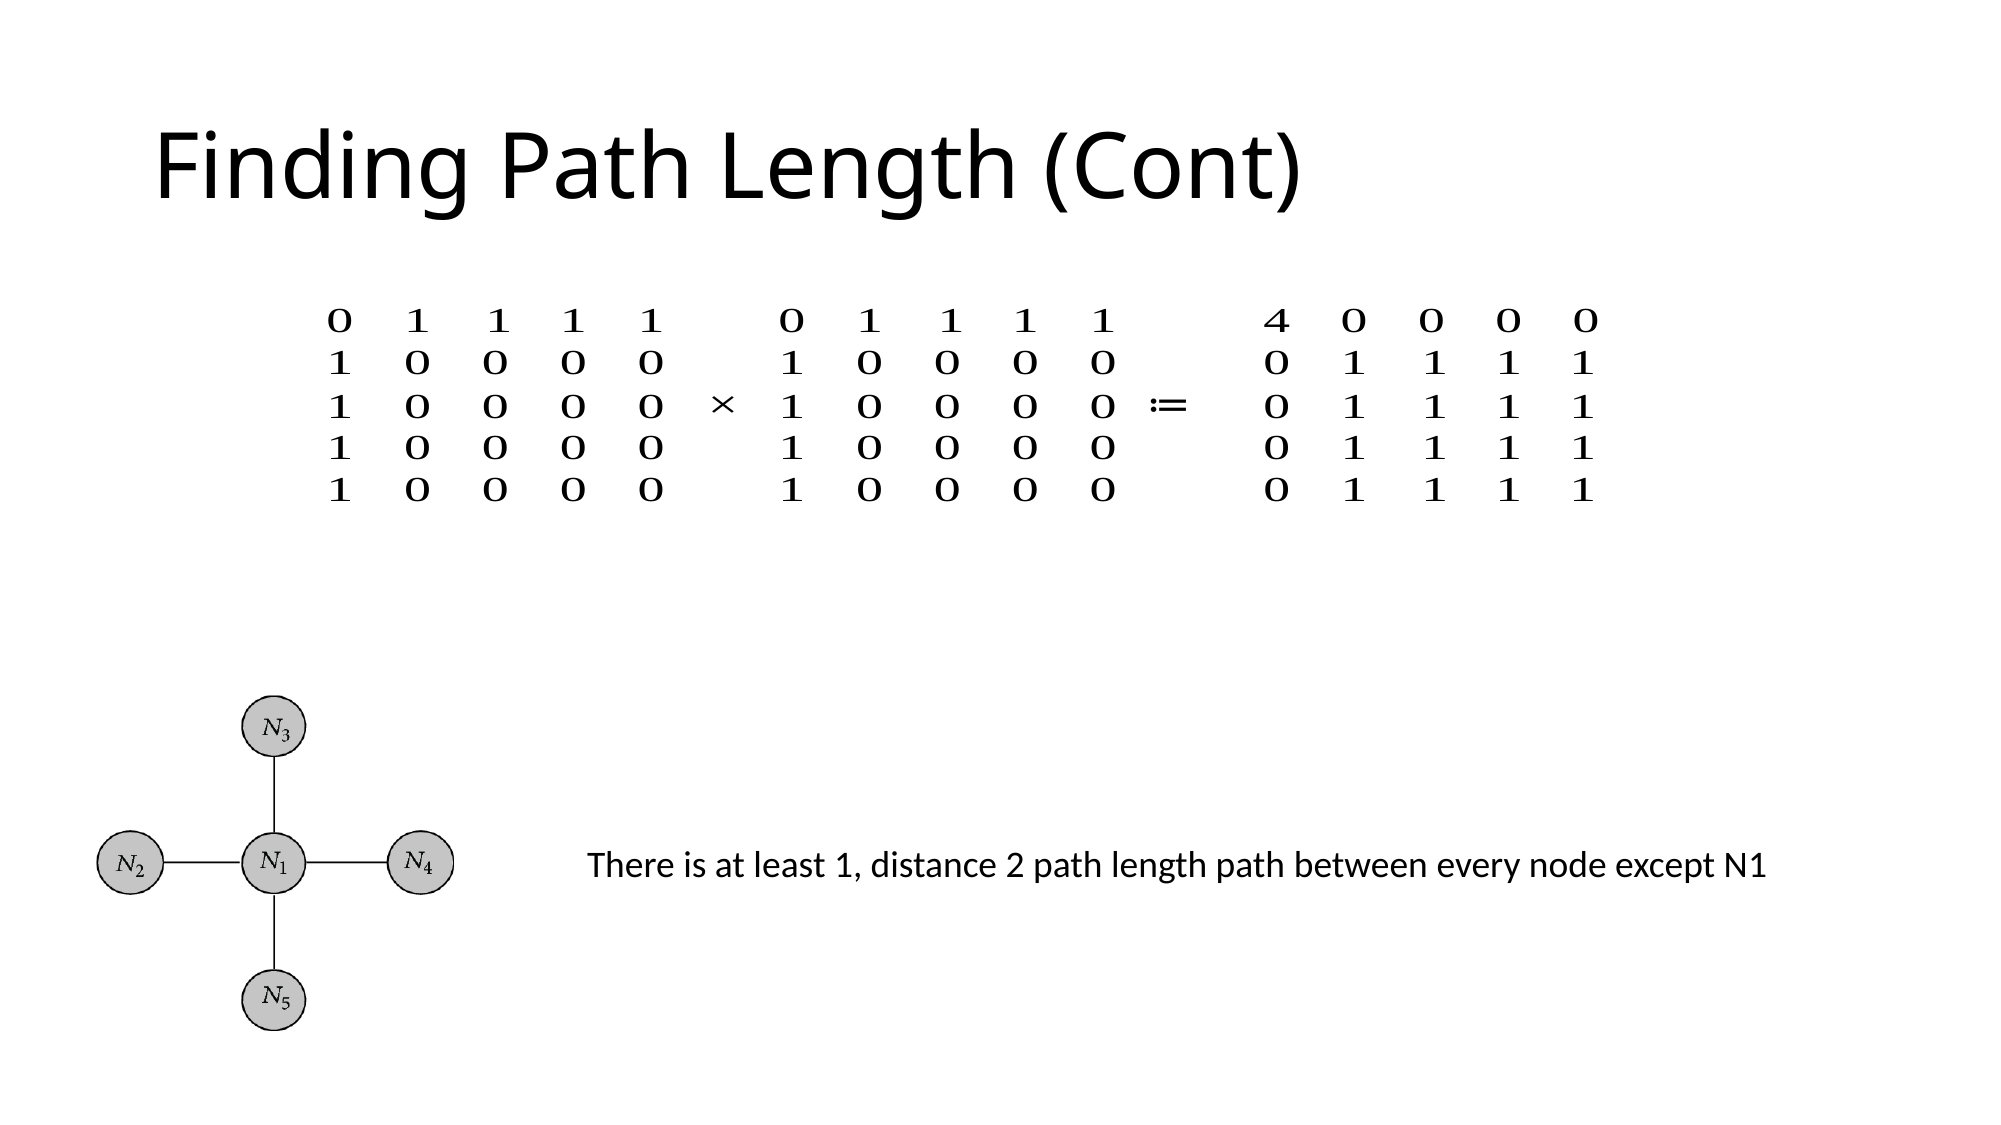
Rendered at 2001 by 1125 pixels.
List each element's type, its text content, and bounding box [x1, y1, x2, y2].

picture [81, 680, 469, 1046]
title Finding Path Length (Cont) [137, 59, 1863, 278]
text_box There is at least 1, distance 2 path length path between every node except N1 [572, 832, 1863, 893]
